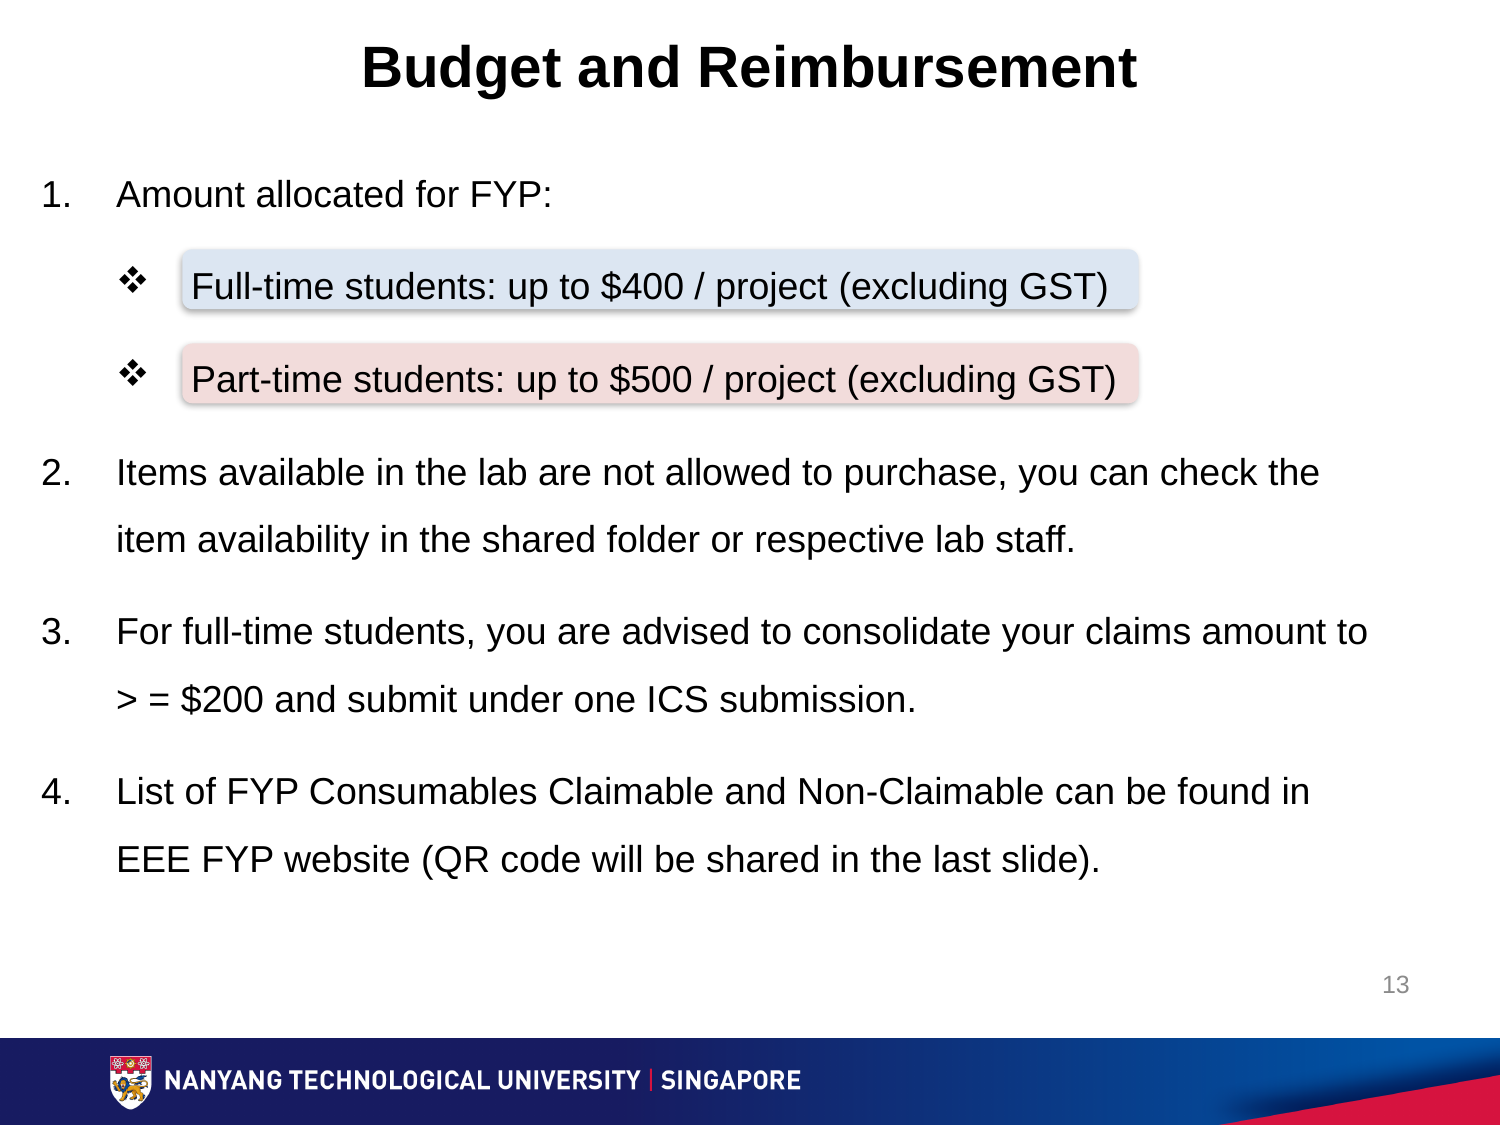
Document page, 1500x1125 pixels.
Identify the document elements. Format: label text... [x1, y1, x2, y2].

subtitle Amount allocated for FYP: Full-time students: up to $400 / project (excluding GST) Part-time students: up to $500 / project (excluding GST) Items available in the lab are not allowed to purchase, you can check the item availability in the shared folder or respective lab staff. For full-time students, you are advised to consolidate your claims amount to > = $200 and submit under one ICS submission. List of FYP Consumables Claimable and Non-Claimable can be found in EEE FYP website (QR code will be shared in the last slide). [25, 139, 1404, 1040]
text_box Budget and Reimbursement [0, 0, 1500, 128]
slide_number 13 [1074, 953, 1425, 1014]
picture [0, 1038, 1500, 1125]
